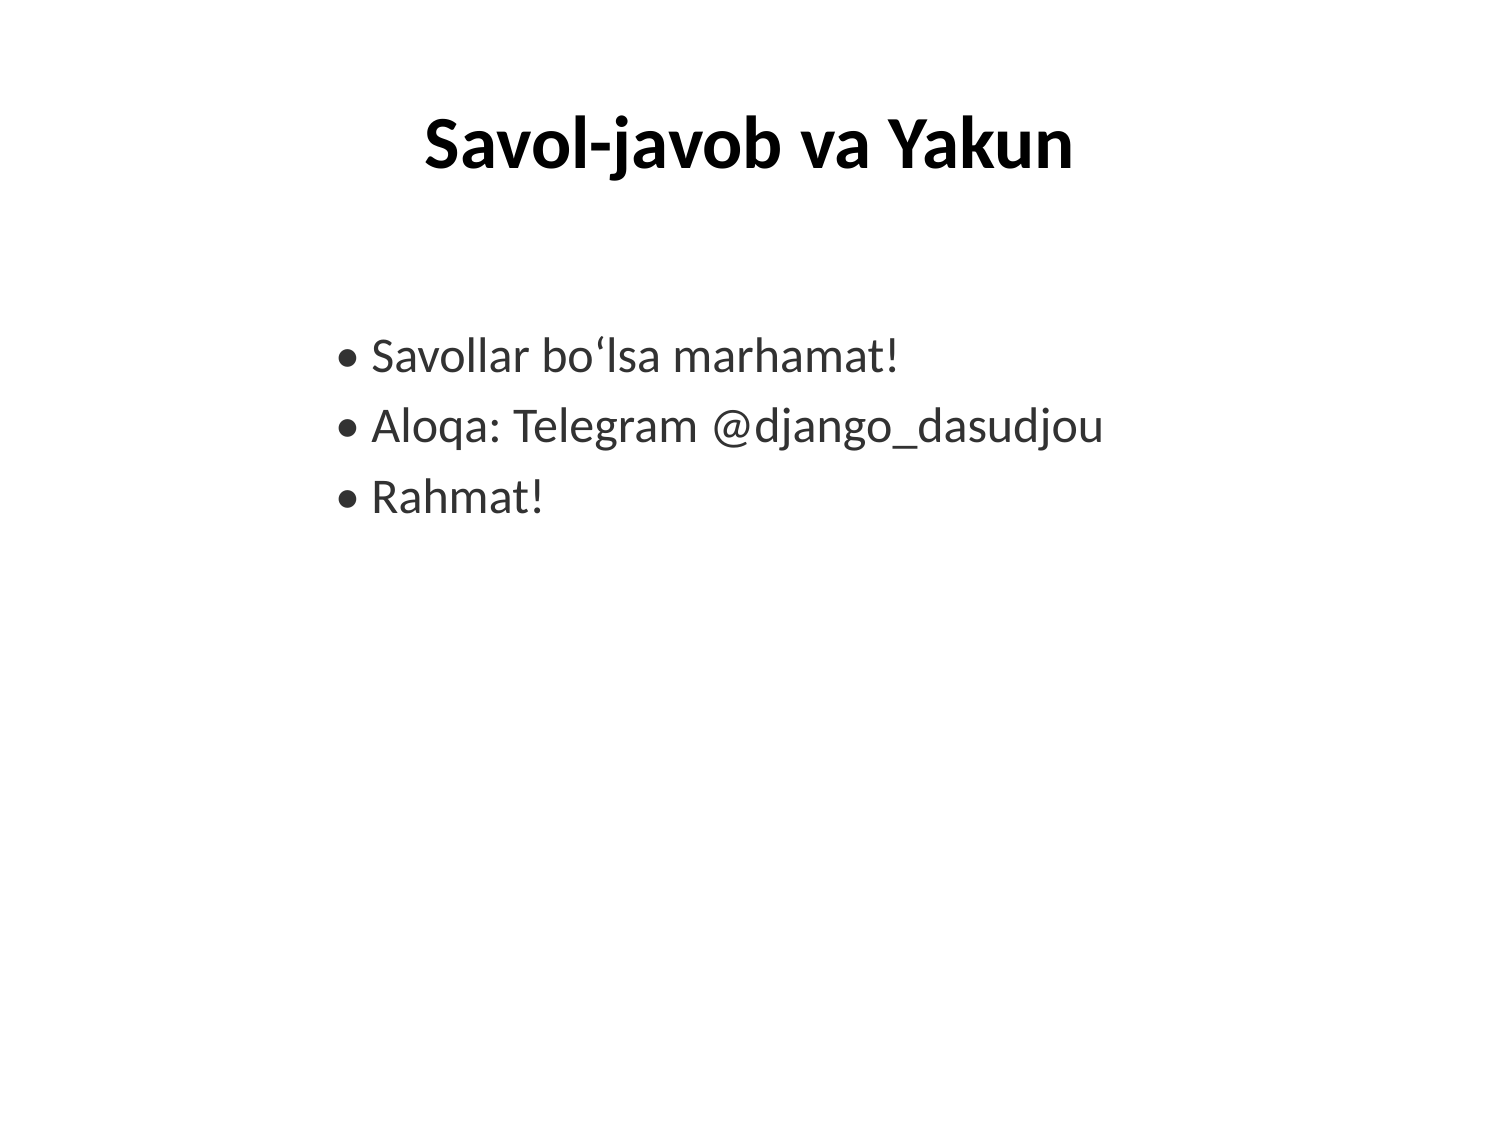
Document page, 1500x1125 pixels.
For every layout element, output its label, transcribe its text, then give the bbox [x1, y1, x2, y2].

title Savol-javob va Yakun [75, 45, 1425, 233]
text_box • Savollar bo‘lsa marhamat! • Aloqa: Telegram @django_dasudjou • Rahmat! [320, 269, 1120, 531]
